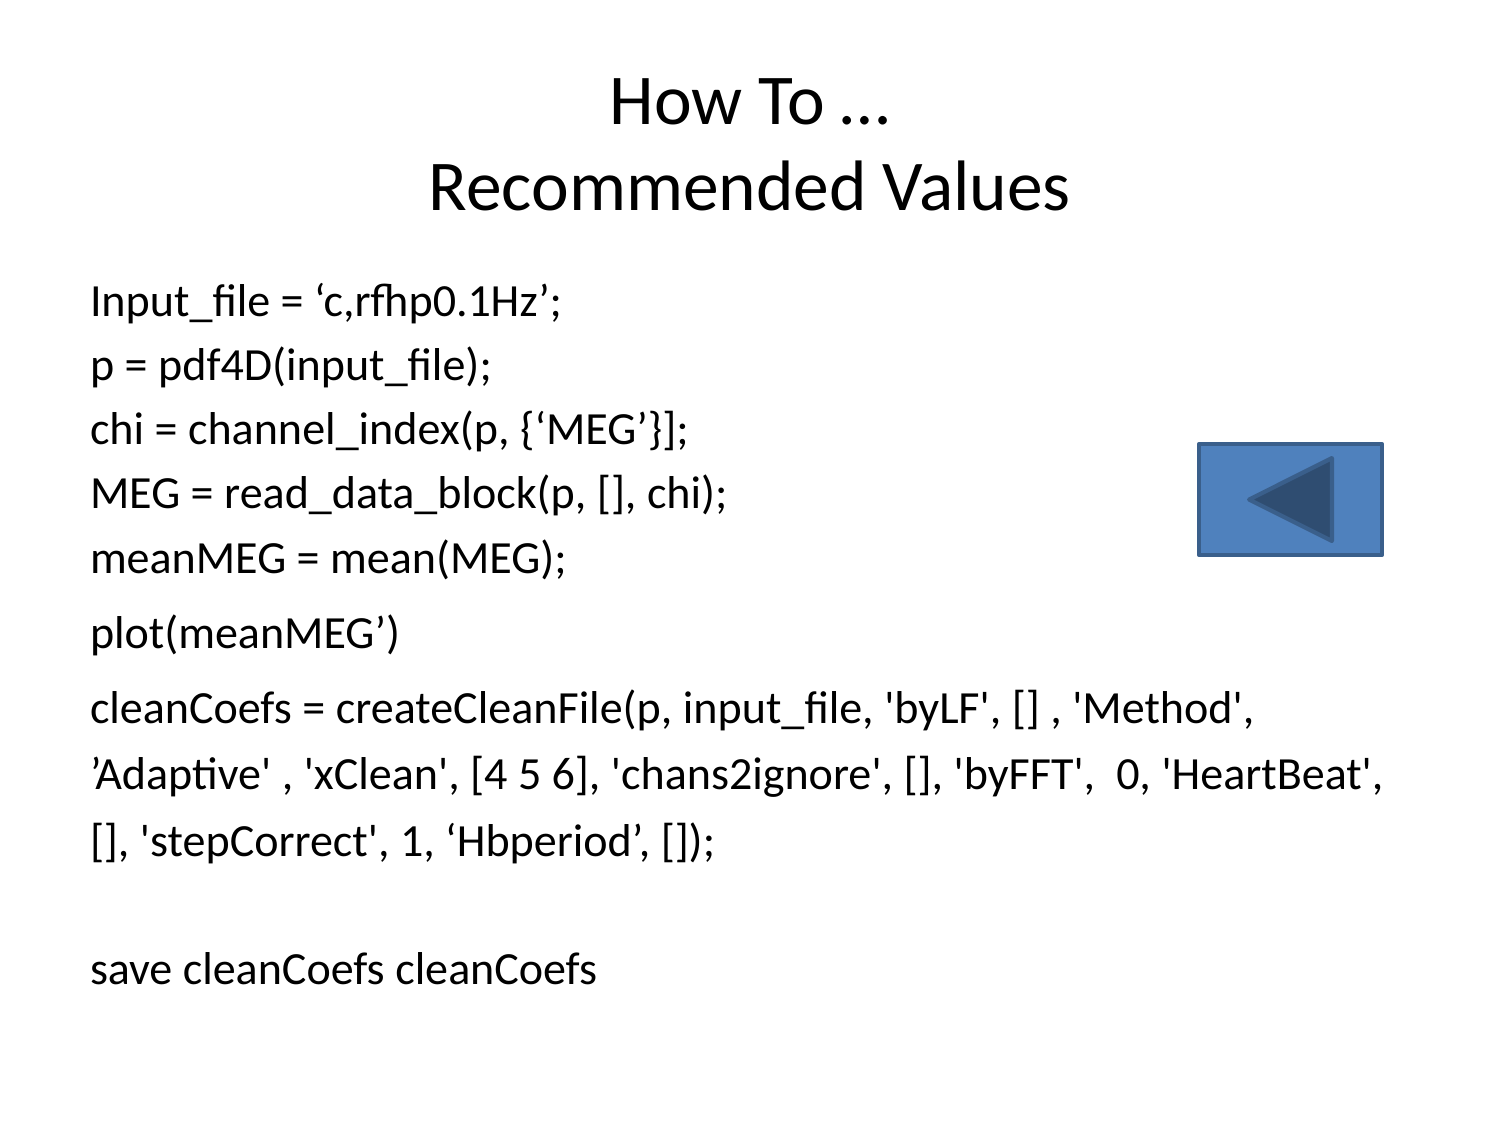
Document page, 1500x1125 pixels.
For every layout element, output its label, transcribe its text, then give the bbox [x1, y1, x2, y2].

text_box [1197, 442, 1384, 557]
title How To … Recommended Values [75, 45, 1425, 233]
list Input_file = ‘c,rfhp0.1Hz’; p = pdf4D(input_file); chi = channel_index(p, {‘MEG’}]; MEG = read_data_block(p, [], chi); meanMEG = mean(MEG); plot(meanMEG’) cleanCoefs = createCleanFile(p, input_file, 'byLF', [] , 'Method', ’Adaptive' , 'xClean', [4 5 6], 'chans2ignore', [], 'byFFT', 0, 'HeartBeat', [], 'stepCorrect', 1, ‘Hbperiod’, []); save cleanCoefs cleanCoefs [75, 262, 1425, 1005]
